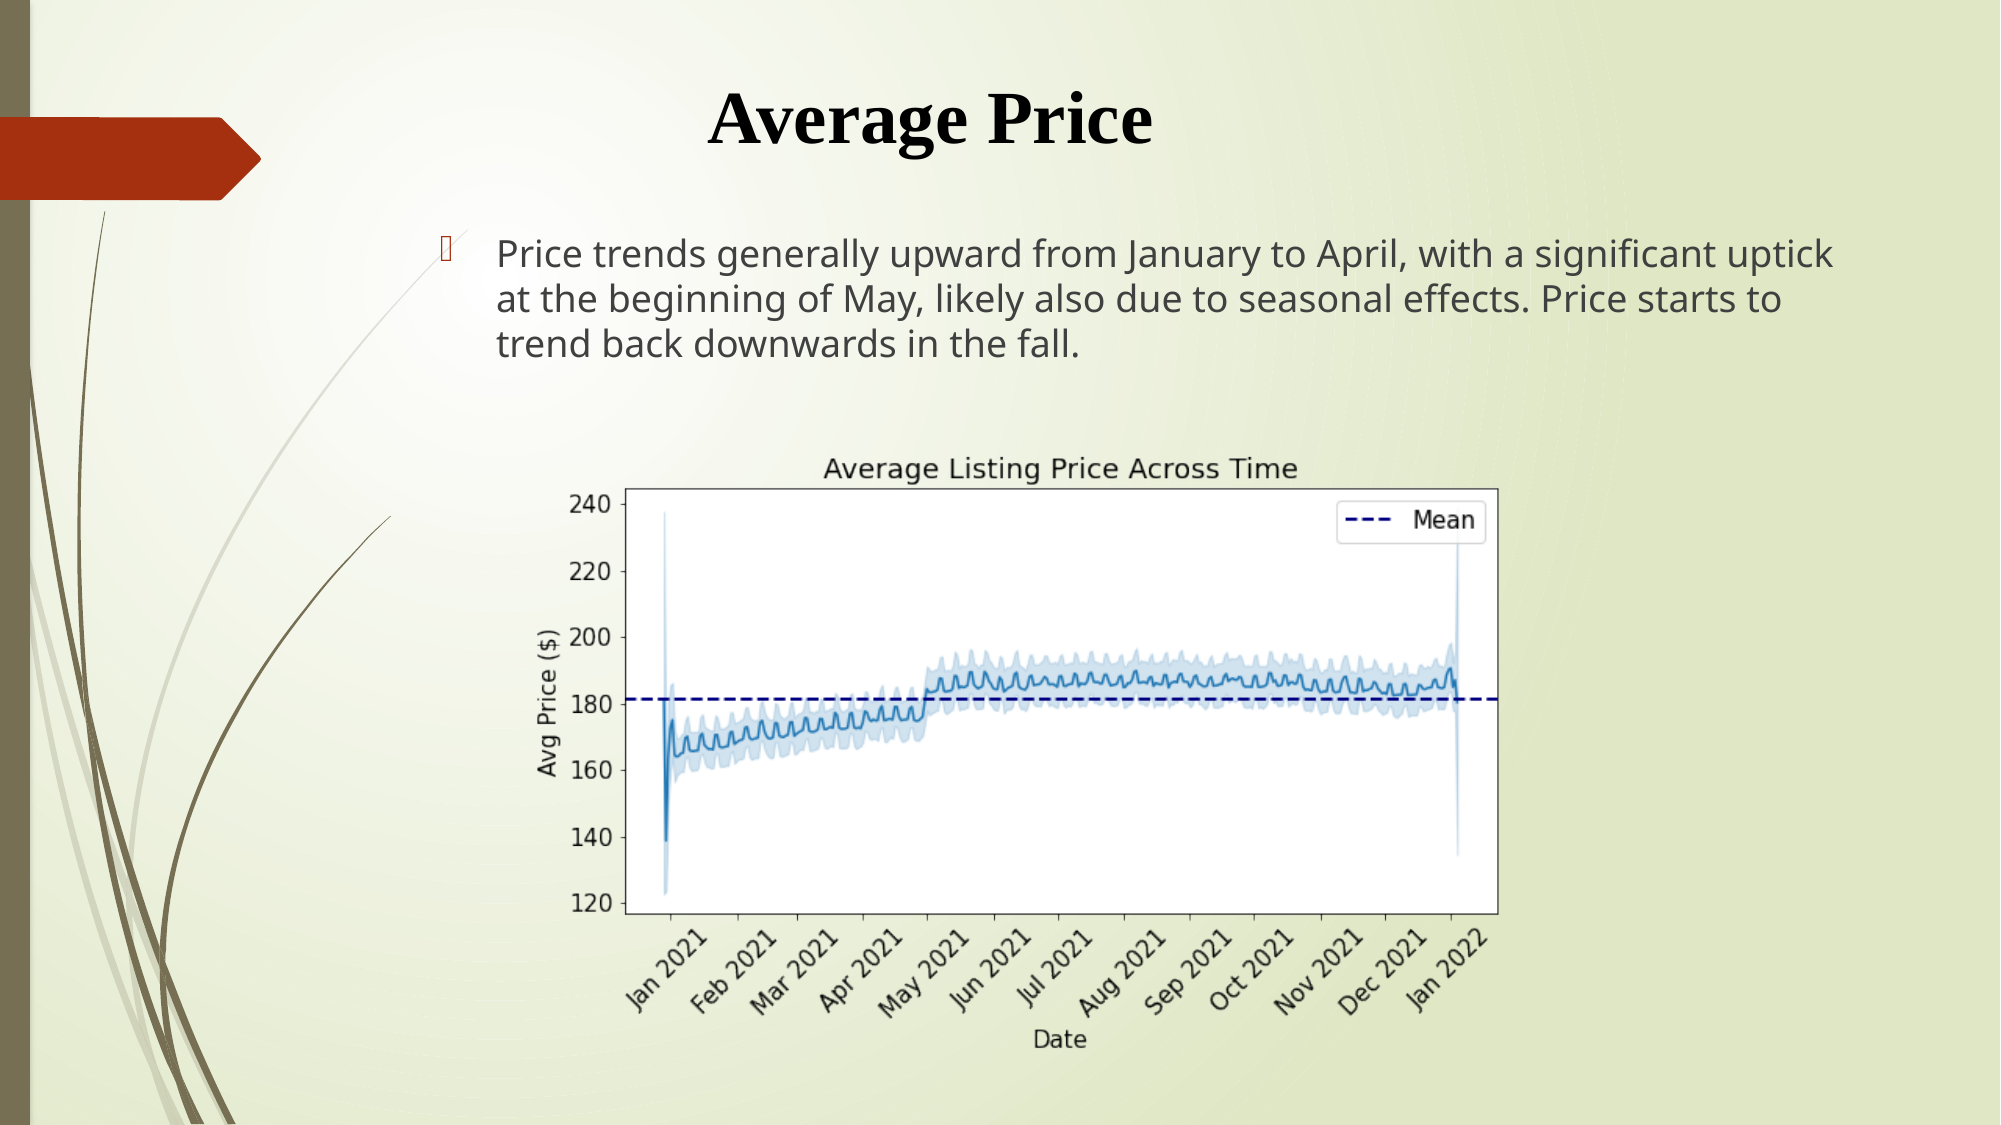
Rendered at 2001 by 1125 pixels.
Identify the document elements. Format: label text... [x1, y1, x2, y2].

title Average Price [692, 61, 1342, 222]
list Price trends generally upward from January to April, with a significant uptick at the beginning of May, likely also due to seasonal effects. Price starts to trend back downwards in the fall. [424, 222, 1888, 843]
picture [527, 446, 1507, 1064]
